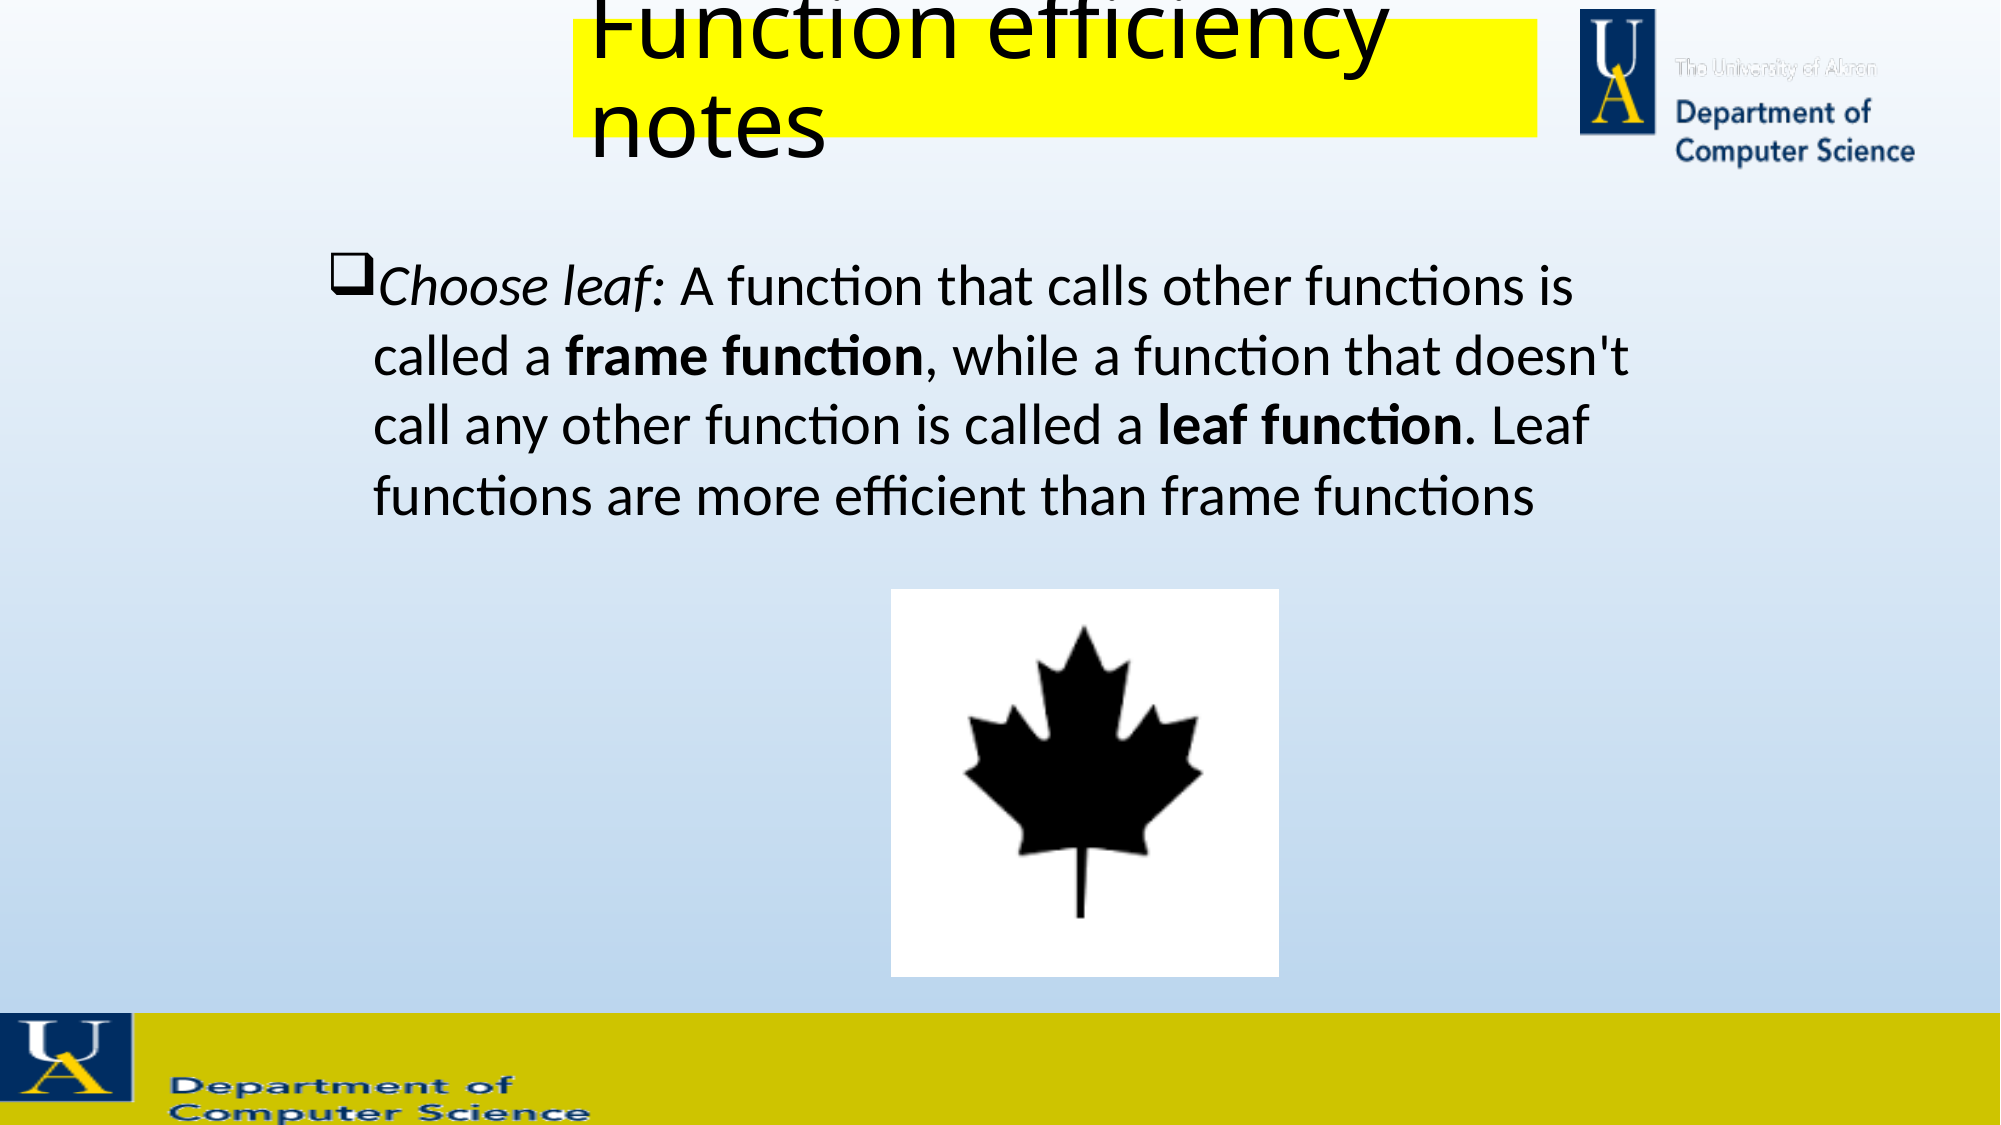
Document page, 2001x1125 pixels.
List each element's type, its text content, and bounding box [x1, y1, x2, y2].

picture [1580, 9, 2001, 198]
text_box Choose leaf: A function that calls other functions is called a frame function, while a function that doesn't call any other function is called a leaf function. Leaf functions are more efficient than frame functions [311, 239, 1683, 624]
picture [891, 588, 1279, 977]
title Function efficiency notes [573, 18, 1538, 138]
picture [0, 1013, 2000, 1125]
